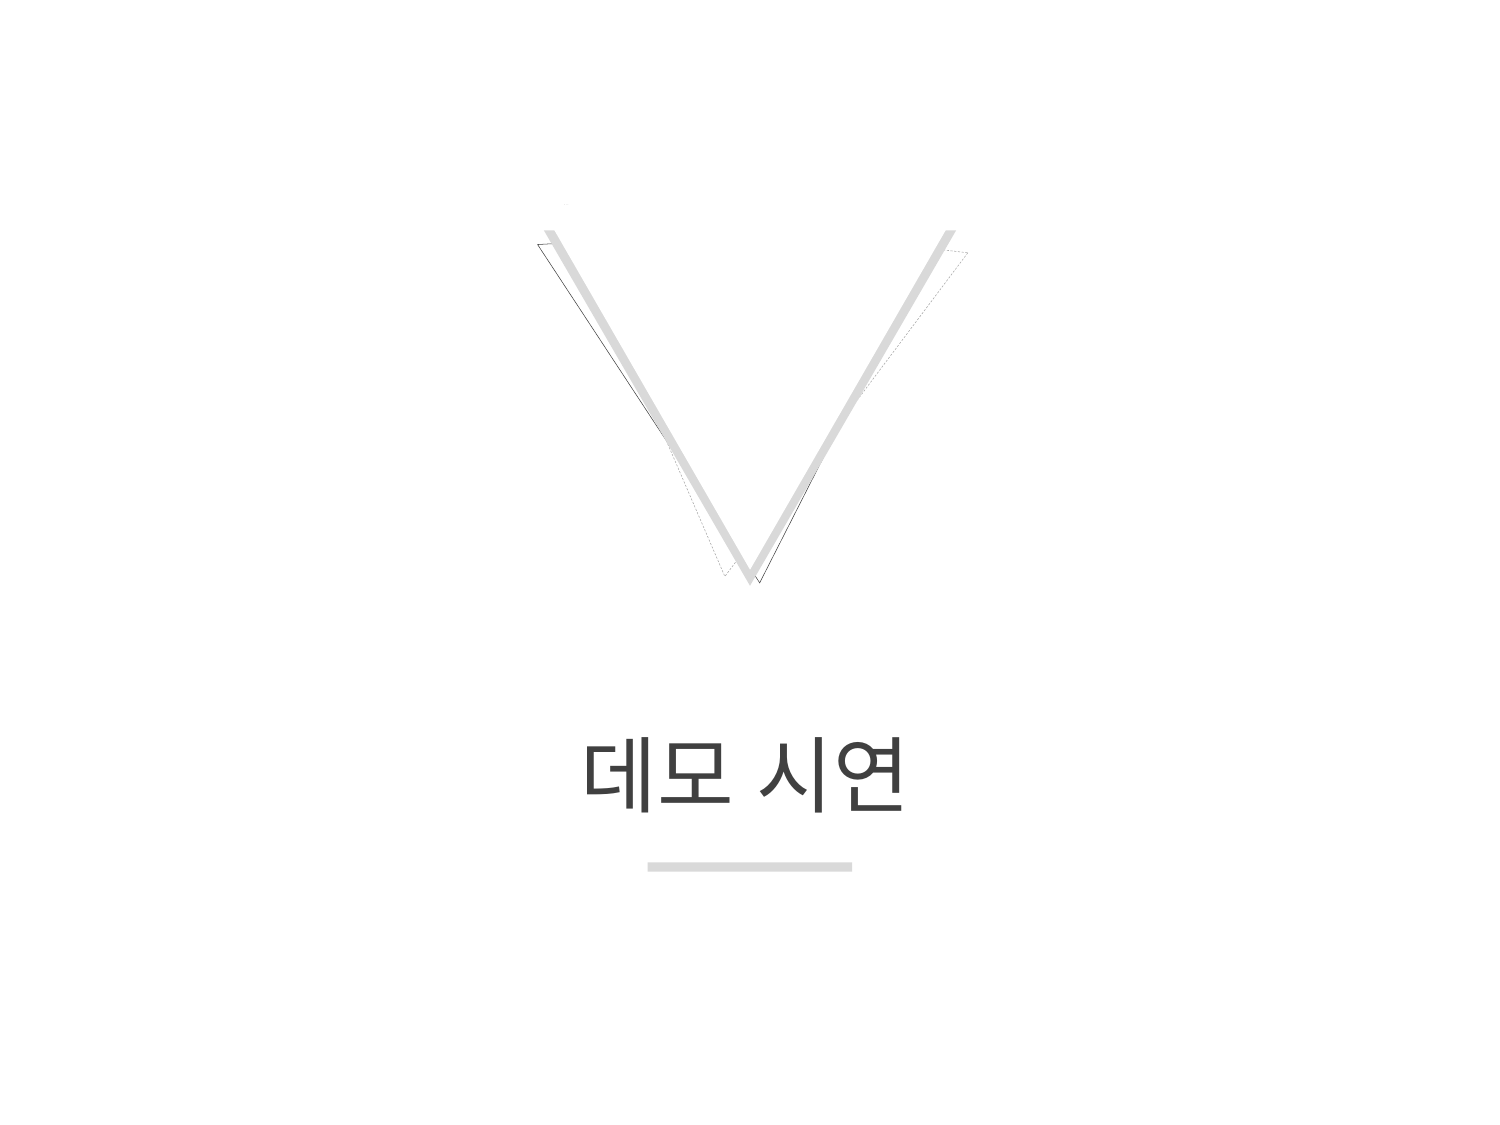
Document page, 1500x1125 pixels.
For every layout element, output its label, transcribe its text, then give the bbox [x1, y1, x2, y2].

text_box [647, 861, 853, 873]
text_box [539, 204, 961, 586]
text_box 데모 시연 [486, 715, 1005, 831]
